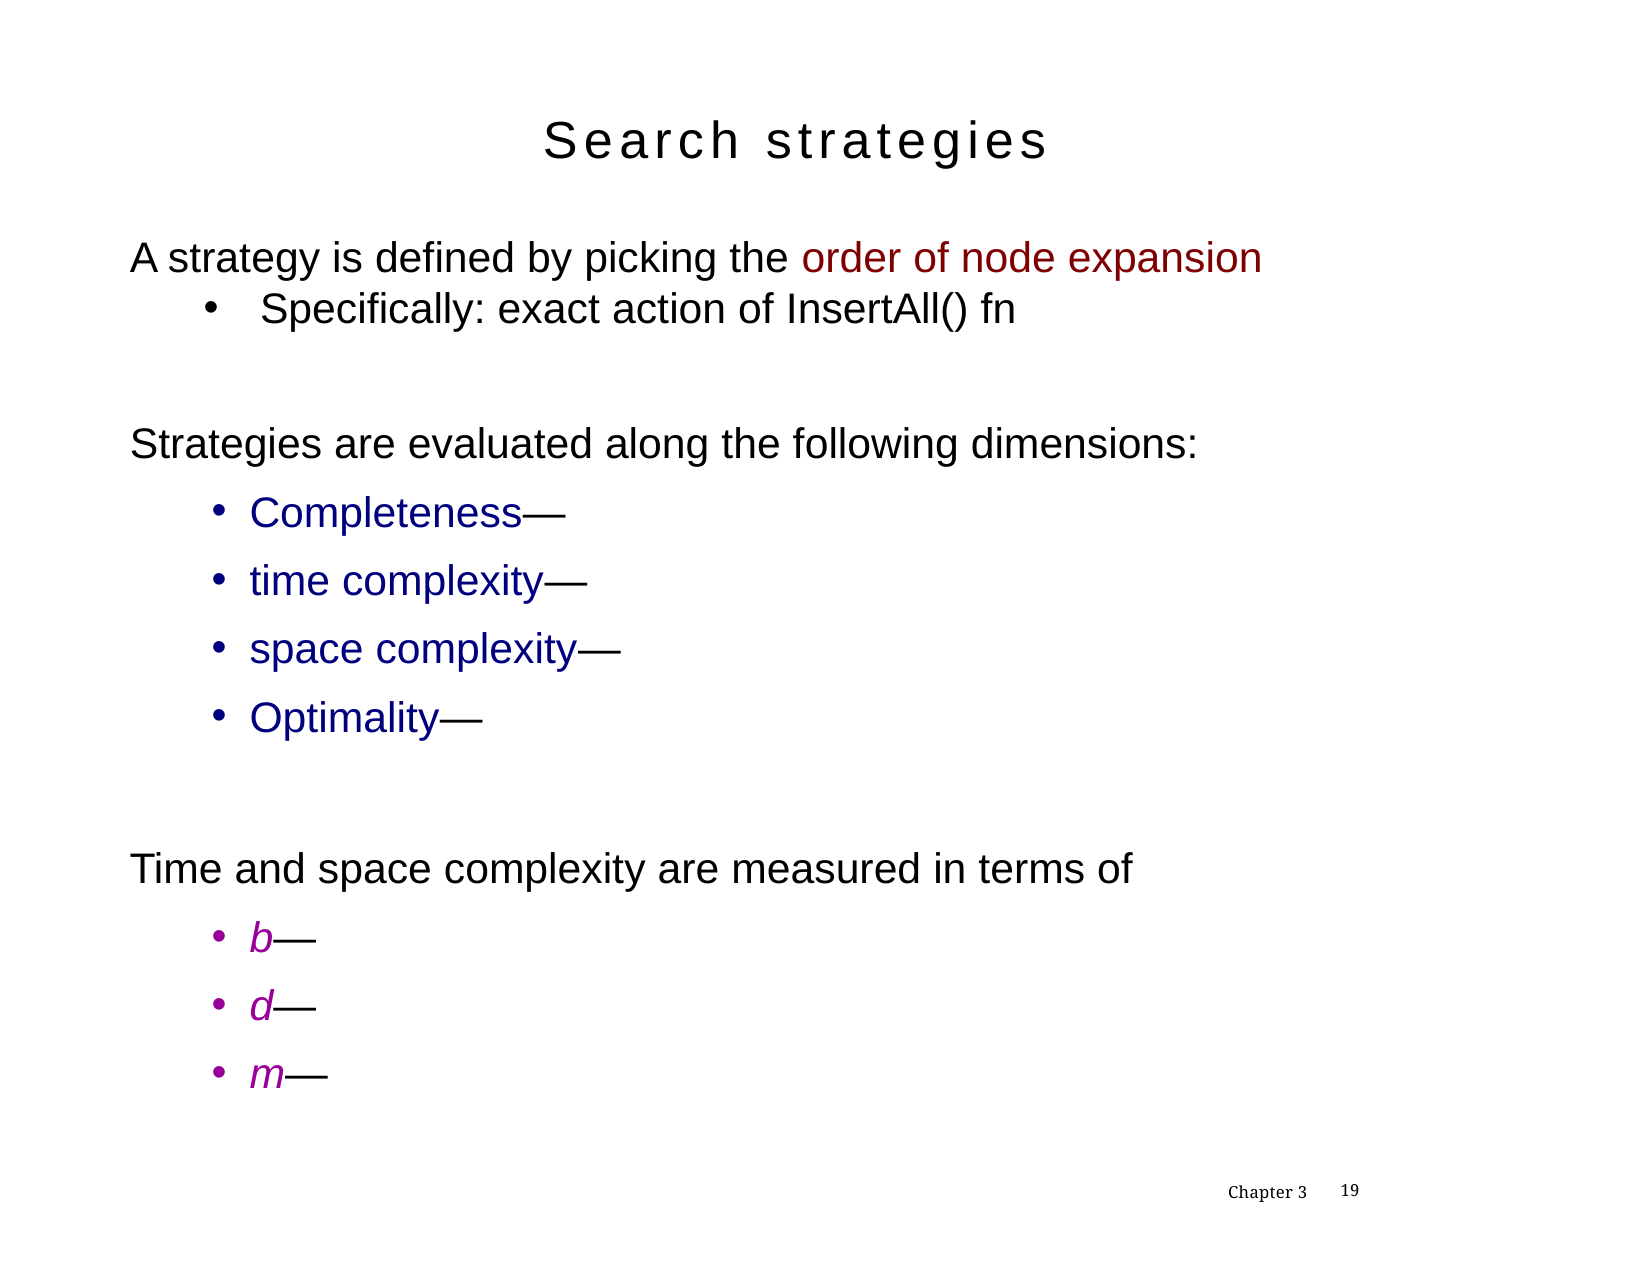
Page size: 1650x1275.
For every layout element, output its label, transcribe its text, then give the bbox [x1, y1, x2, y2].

text_box Search strategies [133, 118, 1401, 230]
text_box <number> [1336, 1183, 1363, 1275]
text_box Chapter 3 [1226, 1183, 1308, 1275]
text_box A strategy is defined by picking the order of node expansion Specifically: exact action of InsertAll() fn Strategies are evaluated along the following dimensions: Completeness— time complexity— space complexity— Optimality— Time and space complexity are measured in terms of b— d— m— [127, 230, 1459, 1098]
